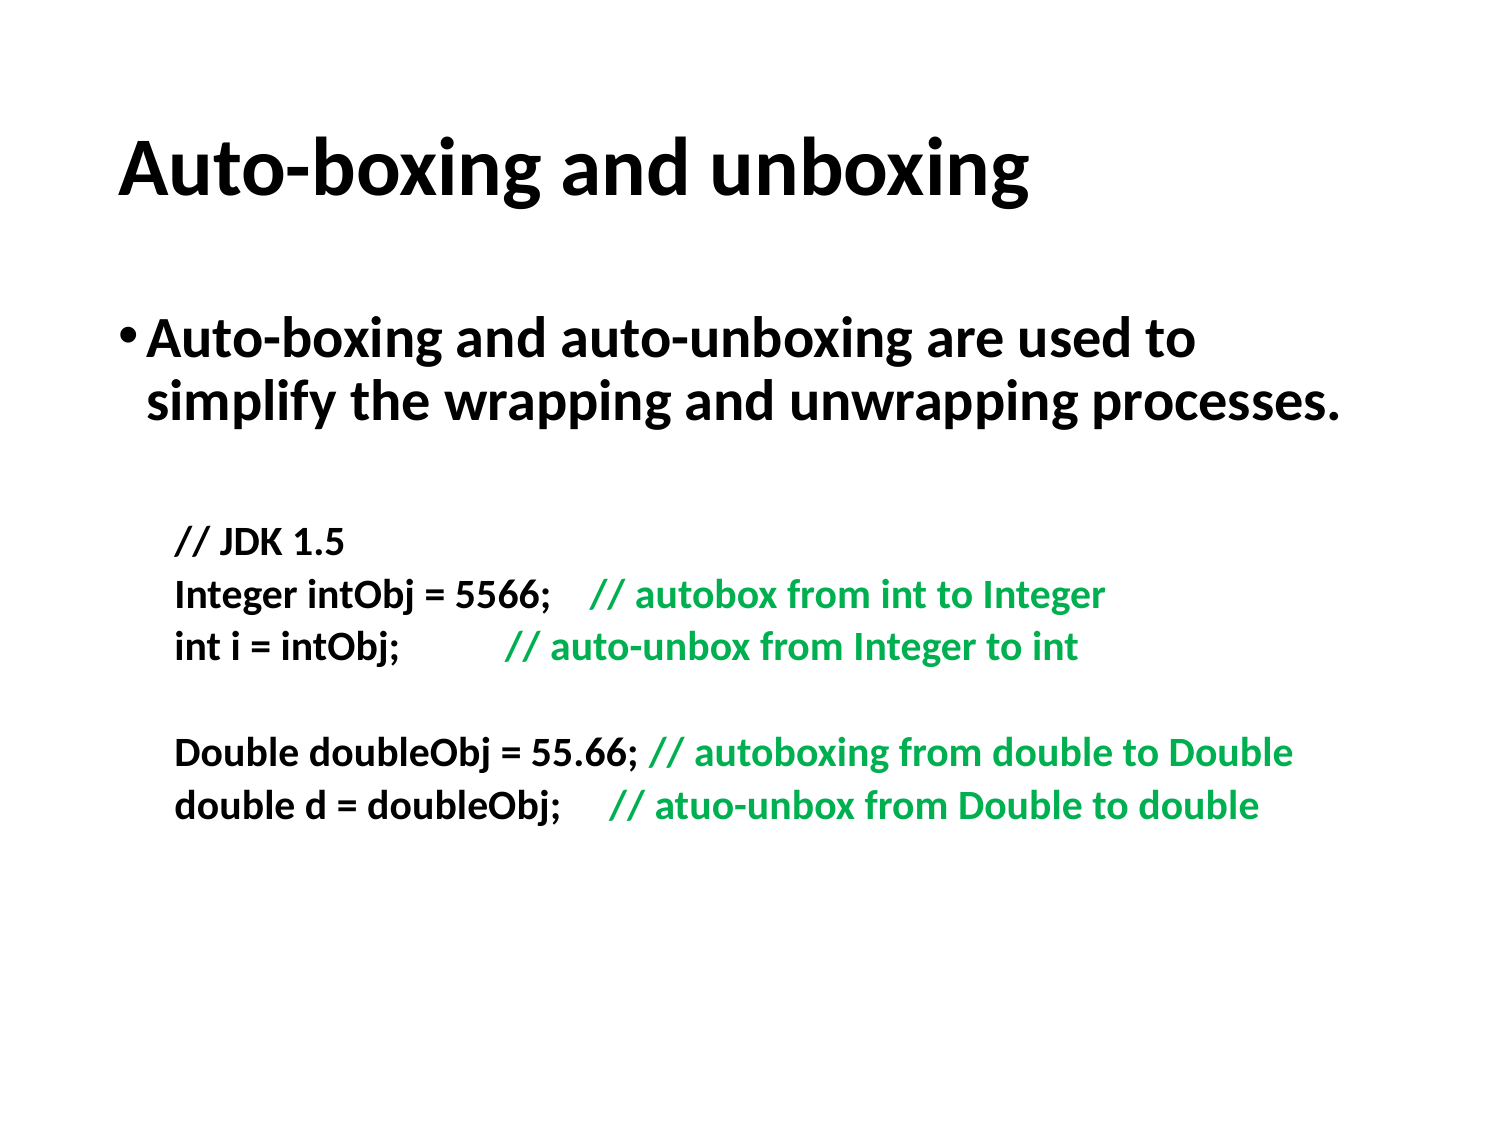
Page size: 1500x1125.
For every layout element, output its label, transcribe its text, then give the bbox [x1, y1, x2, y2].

list Auto-boxing and auto-unboxing are used to simplify the wrapping and unwrapping processes. // JDK 1.5 Integer intObj = 5566; // autobox from int to Integer int i = intObj; // auto-unbox from Integer to int Double doubleObj = 55.66; // autoboxing from double to Double double d = doubleObj; // atuo-unbox from Double to double [103, 299, 1397, 1014]
title Auto-boxing and unboxing [103, 59, 1397, 278]
